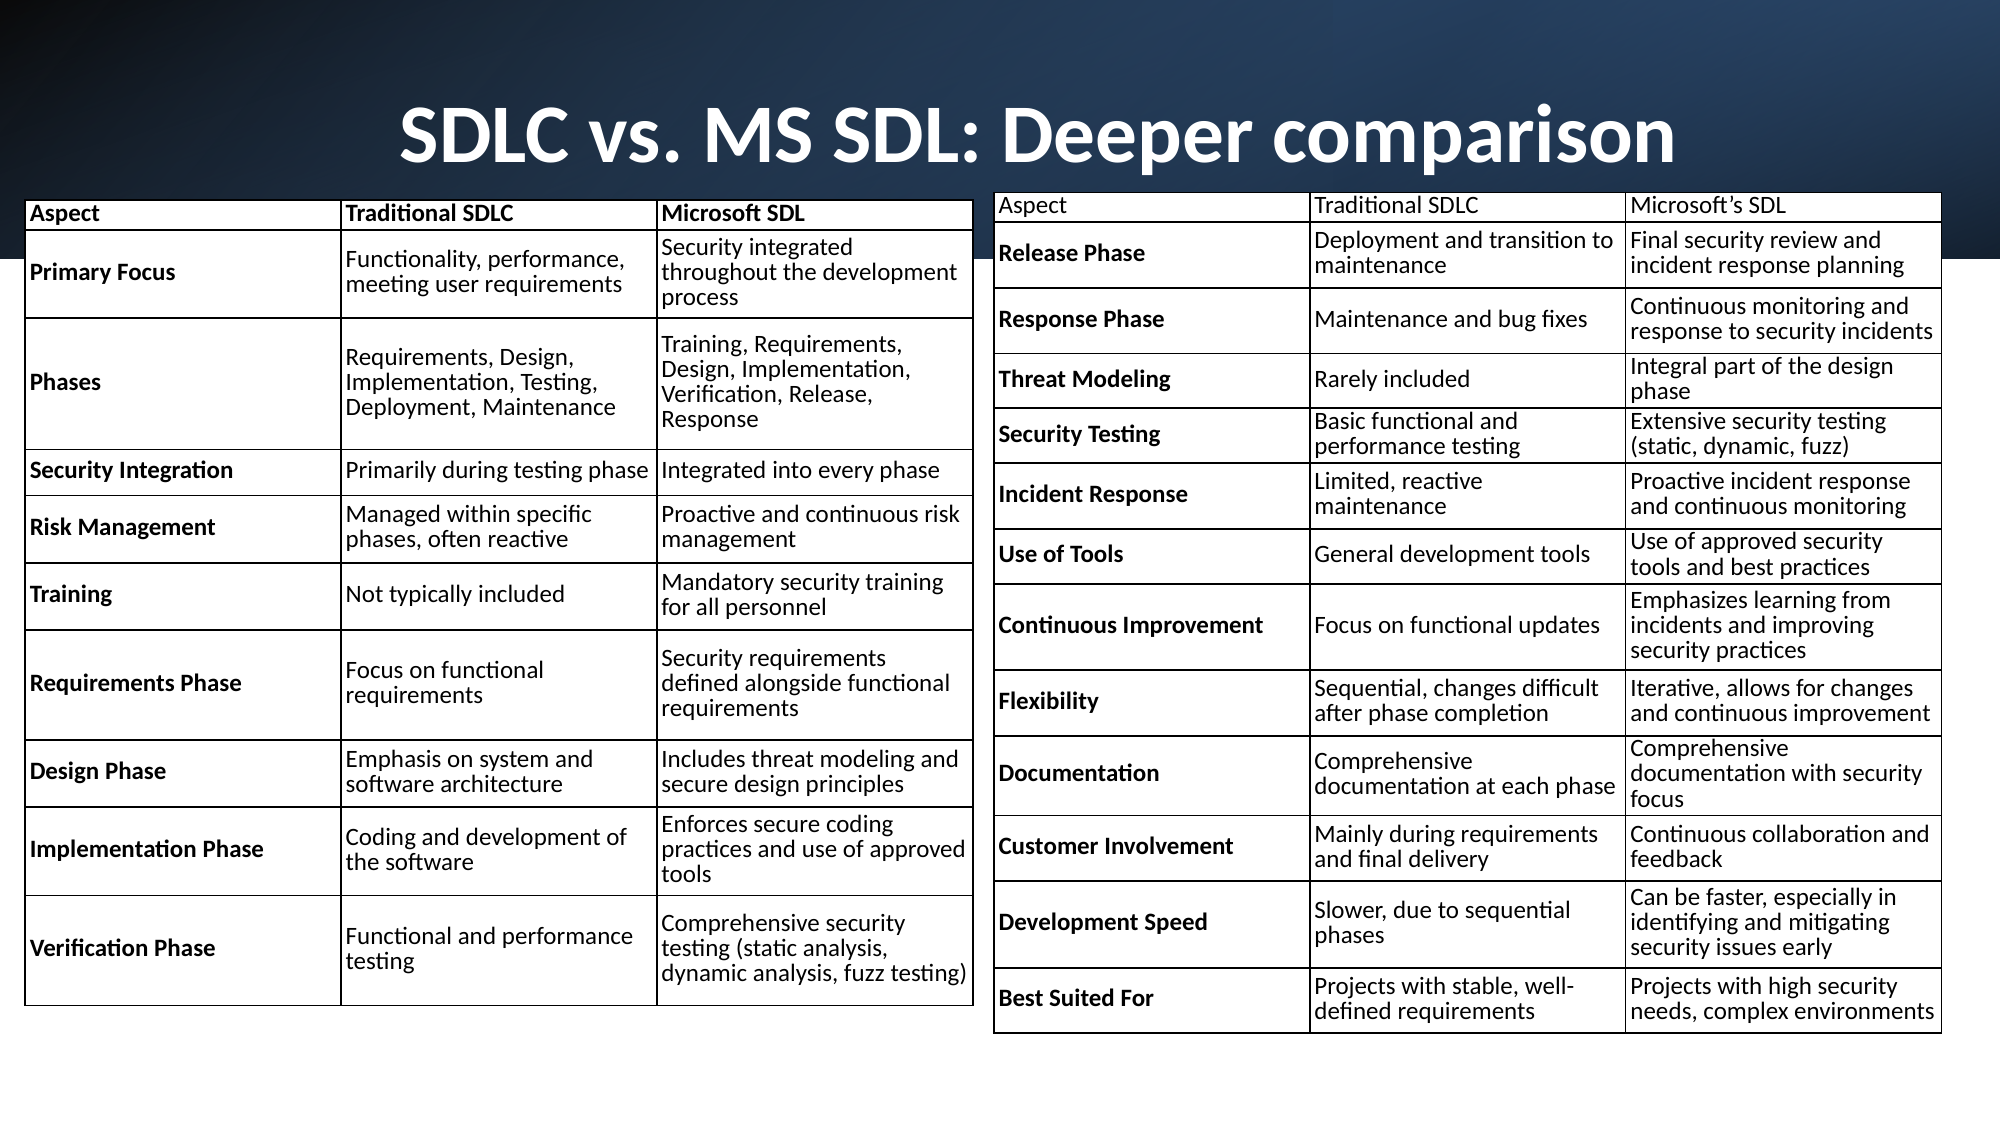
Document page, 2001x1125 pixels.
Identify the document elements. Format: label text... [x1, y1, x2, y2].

table_cell Projects with stable, well-defined requirements [1311, 969, 1625, 1032]
table_cell Training, Requirements, Design, Implementation, Verification, Release, Response [658, 319, 972, 449]
table_cell Requirements Phase [26, 631, 340, 739]
table_header Microsoft SDL [658, 201, 972, 229]
table_header Aspect [995, 193, 1309, 221]
table_cell Mandatory security training for all personnel [658, 564, 972, 629]
table_cell Training [26, 564, 340, 629]
table_cell Risk Management [26, 496, 340, 562]
title SDLC vs. MS SDL: Deeper comparison [225, 57, 1873, 202]
table_cell Functional and performance testing [342, 896, 656, 1005]
table_cell Comprehensive documentation with security focus [1626, 737, 1941, 815]
table_cell Proactive incident response and continuous monitoring [1626, 464, 1941, 528]
table_cell Slower, due to sequential phases [1311, 882, 1625, 967]
table_cell Comprehensive documentation at each phase [1311, 737, 1625, 815]
table_cell Functionality, performance, meeting user requirements [342, 231, 656, 317]
table_cell Primary Focus [26, 231, 340, 317]
table_cell Extensive security testing (static, dynamic, fuzz) [1626, 409, 1941, 462]
table_cell Continuous collaboration and feedback [1626, 816, 1941, 880]
table_cell Security Testing [995, 409, 1309, 462]
table_cell Maintenance and bug fixes [1311, 289, 1625, 353]
table_header Aspect [26, 201, 340, 229]
table_cell Managed within specific phases, often reactive [342, 496, 656, 562]
table_cell Requirements, Design, Implementation, Testing, Deployment, Maintenance [342, 319, 656, 449]
table_cell Integrated into every phase [658, 450, 972, 495]
table_cell Emphasizes learning from incidents and improving security practices [1626, 585, 1941, 669]
table_header Traditional SDLC [1311, 193, 1625, 221]
table_cell Phases [26, 319, 340, 449]
table_cell Basic functional and performance testing [1311, 409, 1625, 462]
table_cell Focus on functional updates [1311, 585, 1625, 669]
table_cell Deployment and transition to maintenance [1311, 223, 1625, 287]
table_cell Sequential, changes difficult after phase completion [1311, 671, 1625, 735]
table_cell Security integrated throughout the development process [658, 231, 972, 317]
table_cell Includes threat modeling and secure design principles [658, 741, 972, 806]
table_cell Continuous monitoring and response to security incidents [1626, 289, 1941, 353]
table_cell Mainly during requirements and final delivery [1311, 816, 1625, 880]
table_cell Incident Response [995, 464, 1309, 528]
table_cell Final security review and incident response planning [1626, 223, 1941, 287]
table_cell Flexibility [995, 671, 1309, 735]
table_cell General development tools [1311, 530, 1625, 583]
table_cell Security requirements defined alongside functional requirements [658, 631, 972, 739]
table_cell Enforces secure coding practices and use of approved tools [658, 808, 972, 895]
table_cell Primarily during testing phase [342, 450, 656, 495]
table_cell Focus on functional requirements [342, 631, 656, 739]
table_cell Documentation [995, 737, 1309, 815]
table_cell Limited, reactive maintenance [1311, 464, 1625, 528]
text_box [0, 0, 2000, 261]
table_cell Continuous Improvement [995, 585, 1309, 669]
table_header Microsoft’s SDL [1626, 193, 1941, 221]
table_cell Threat Modeling [995, 354, 1309, 407]
table_cell Proactive and continuous risk management [658, 496, 972, 562]
table_cell Verification Phase [26, 896, 340, 1005]
table_cell Release Phase [995, 223, 1309, 287]
text_box [0, 261, 2000, 1125]
table_cell Rarely included [1311, 354, 1625, 407]
table_cell Response Phase [995, 289, 1309, 353]
table_header Traditional SDLC [342, 201, 656, 229]
table_cell Emphasis on system and software architecture [342, 741, 656, 806]
table_cell Implementation Phase [26, 808, 340, 895]
table_cell Not typically included [342, 564, 656, 629]
table_cell Coding and development of the software [342, 808, 656, 895]
table_cell Projects with high security needs, complex environments [1626, 969, 1941, 1032]
table_cell Use of Tools [995, 530, 1309, 583]
table_cell Integral part of the design phase [1626, 354, 1941, 407]
table_cell Customer Involvement [995, 816, 1309, 880]
table_cell Best Suited For [995, 969, 1309, 1032]
table_cell Iterative, allows for changes and continuous improvement [1626, 671, 1941, 735]
table_cell Security Integration [26, 450, 340, 495]
table_cell Comprehensive security testing (static analysis, dynamic analysis, fuzz testing) [658, 896, 972, 1005]
table_cell Development Speed [995, 882, 1309, 967]
table_cell Can be faster, especially in identifying and mitigating security issues early [1626, 882, 1941, 967]
table_cell Design Phase [26, 741, 340, 806]
table_cell Use of approved security tools and best practices [1626, 530, 1941, 583]
